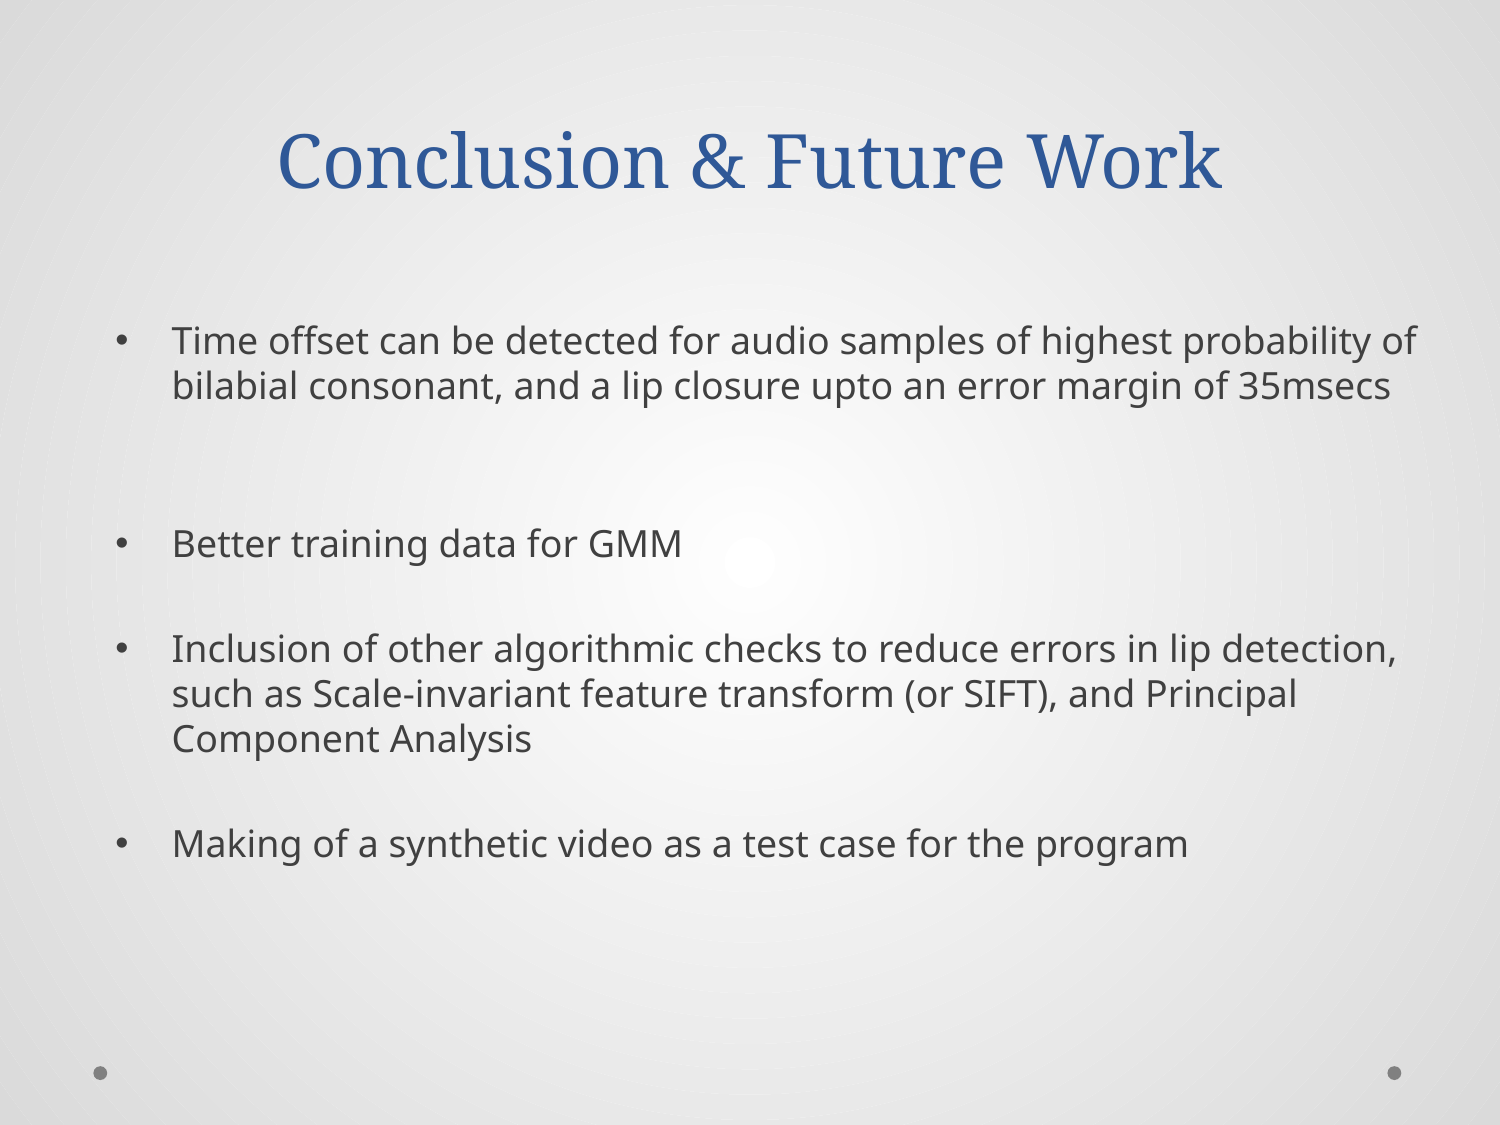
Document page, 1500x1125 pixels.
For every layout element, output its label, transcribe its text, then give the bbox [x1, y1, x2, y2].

list Time offset can be detected for audio samples of highest probability of bilabial consonant, and a lip closure upto an error margin of 35msecs Better training data for GMM Inclusion of other algorithmic checks to reduce errors in lip detection, such as Scale-invariant feature transform (or SIFT), and Principal Component Analysis Making of a synthetic video as a test case for the program [100, 309, 1451, 988]
text_box Conclusion & Future Work [74, 7, 1425, 211]
